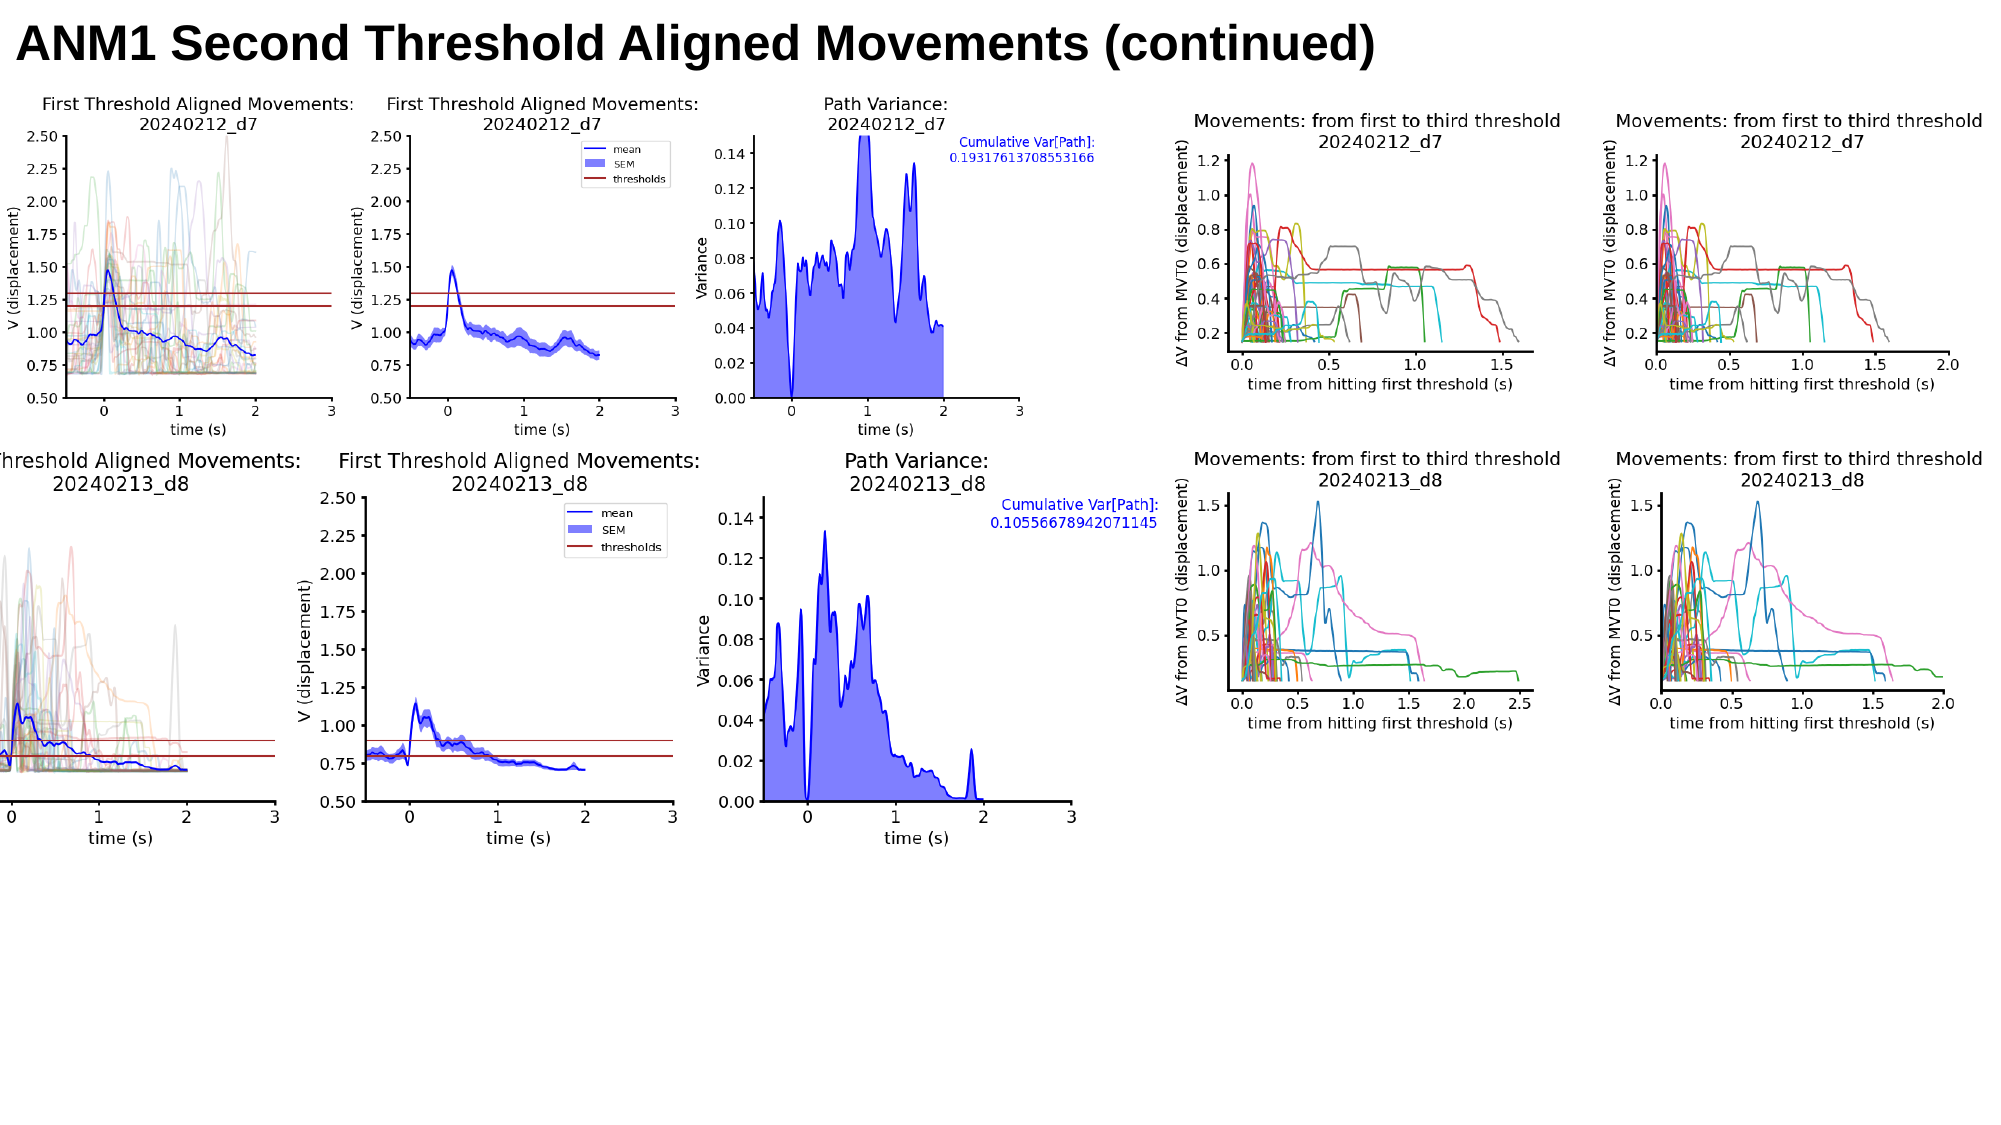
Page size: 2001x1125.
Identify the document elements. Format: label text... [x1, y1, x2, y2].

picture [1594, 105, 1996, 400]
picture [1599, 443, 1996, 739]
title ANM1 Second Threshold Aligned Movements (continued) [0, 0, 1725, 90]
picture [0, 89, 1574, 855]
picture [1166, 105, 1574, 400]
